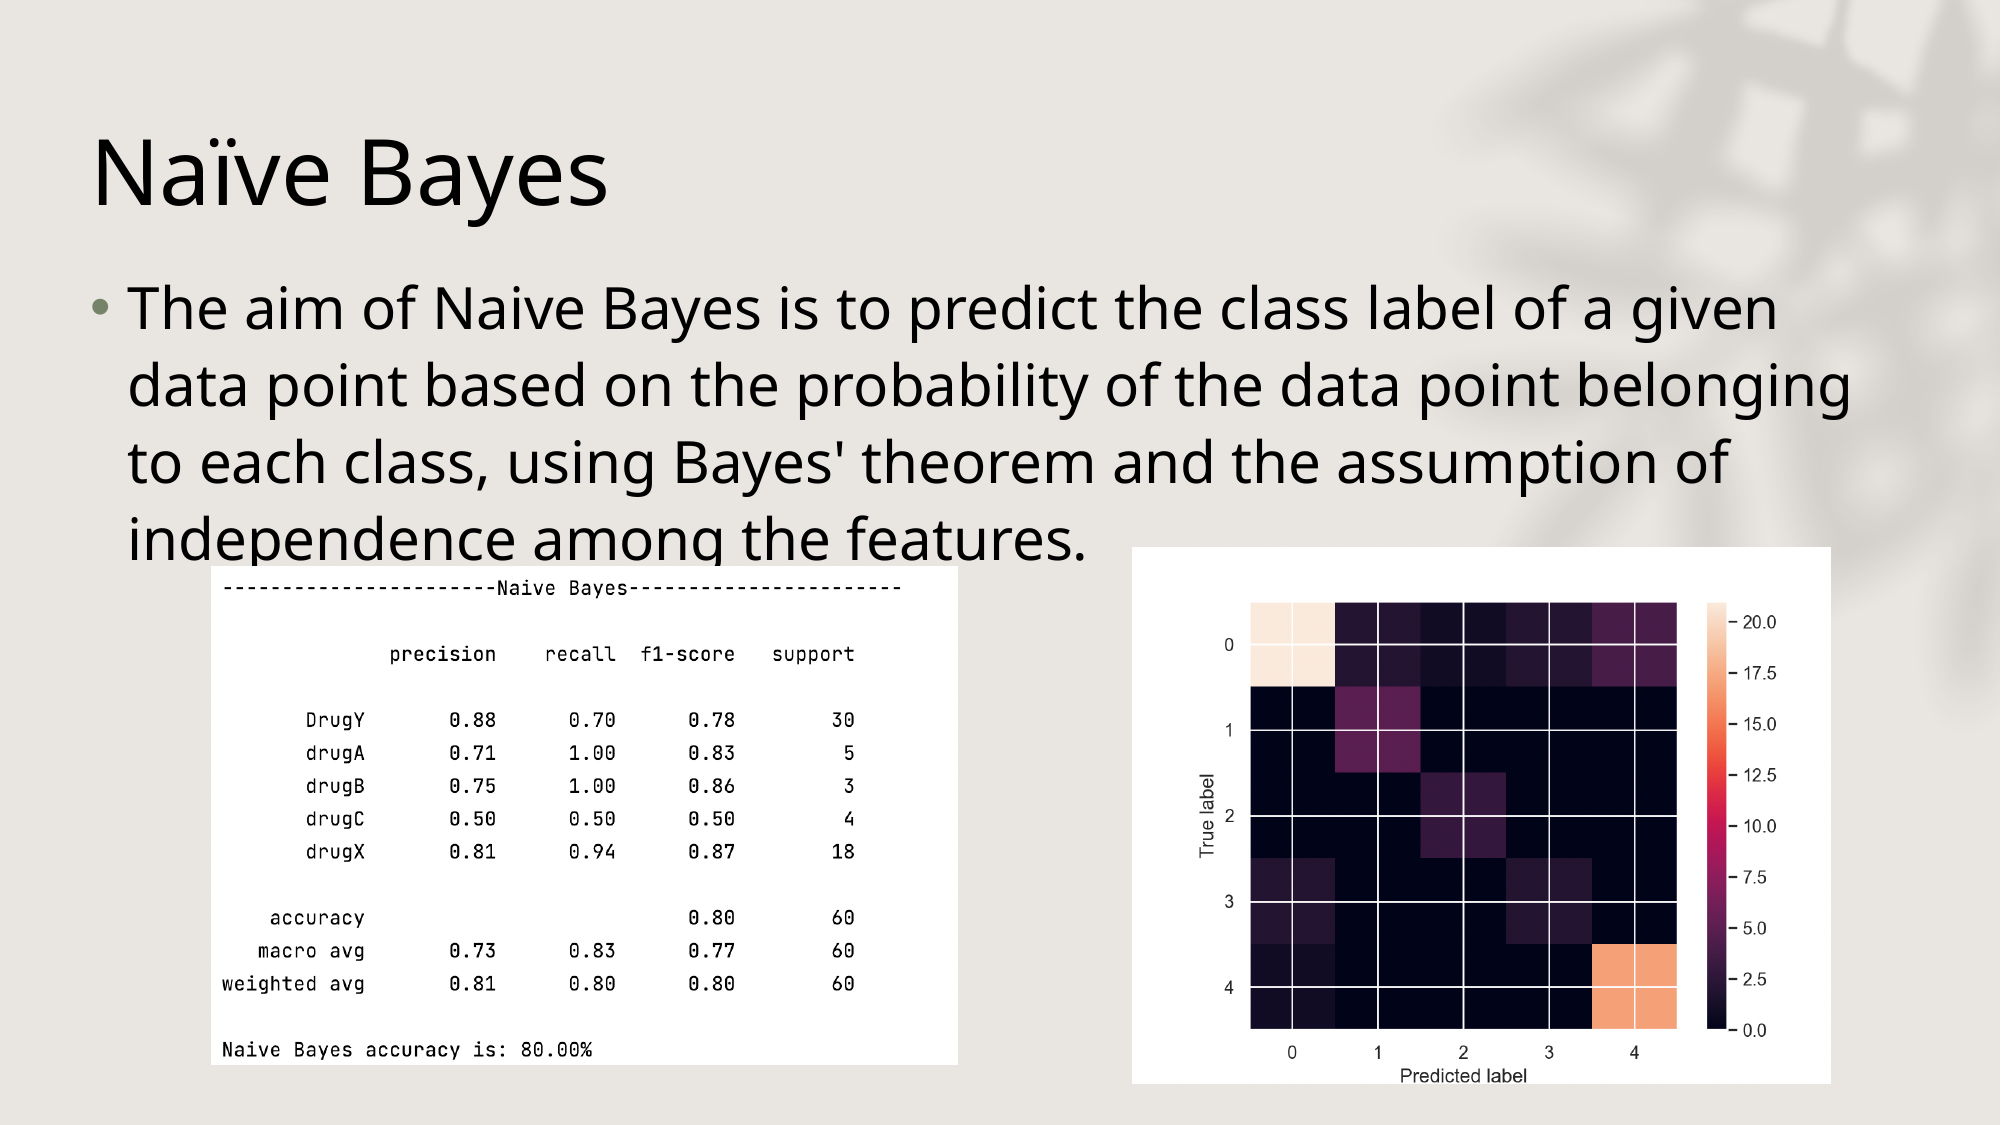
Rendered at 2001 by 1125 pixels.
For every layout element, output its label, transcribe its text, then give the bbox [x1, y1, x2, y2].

picture [211, 566, 958, 1065]
title Naïve Bayes [75, 60, 1863, 256]
list The aim of Naive Bayes is to predict the class label of a given data point based on the probability of the data point belonging to each class, using Bayes' theorem and the assumption of independence among the features. [75, 256, 1925, 1009]
picture [1132, 547, 1831, 1084]
